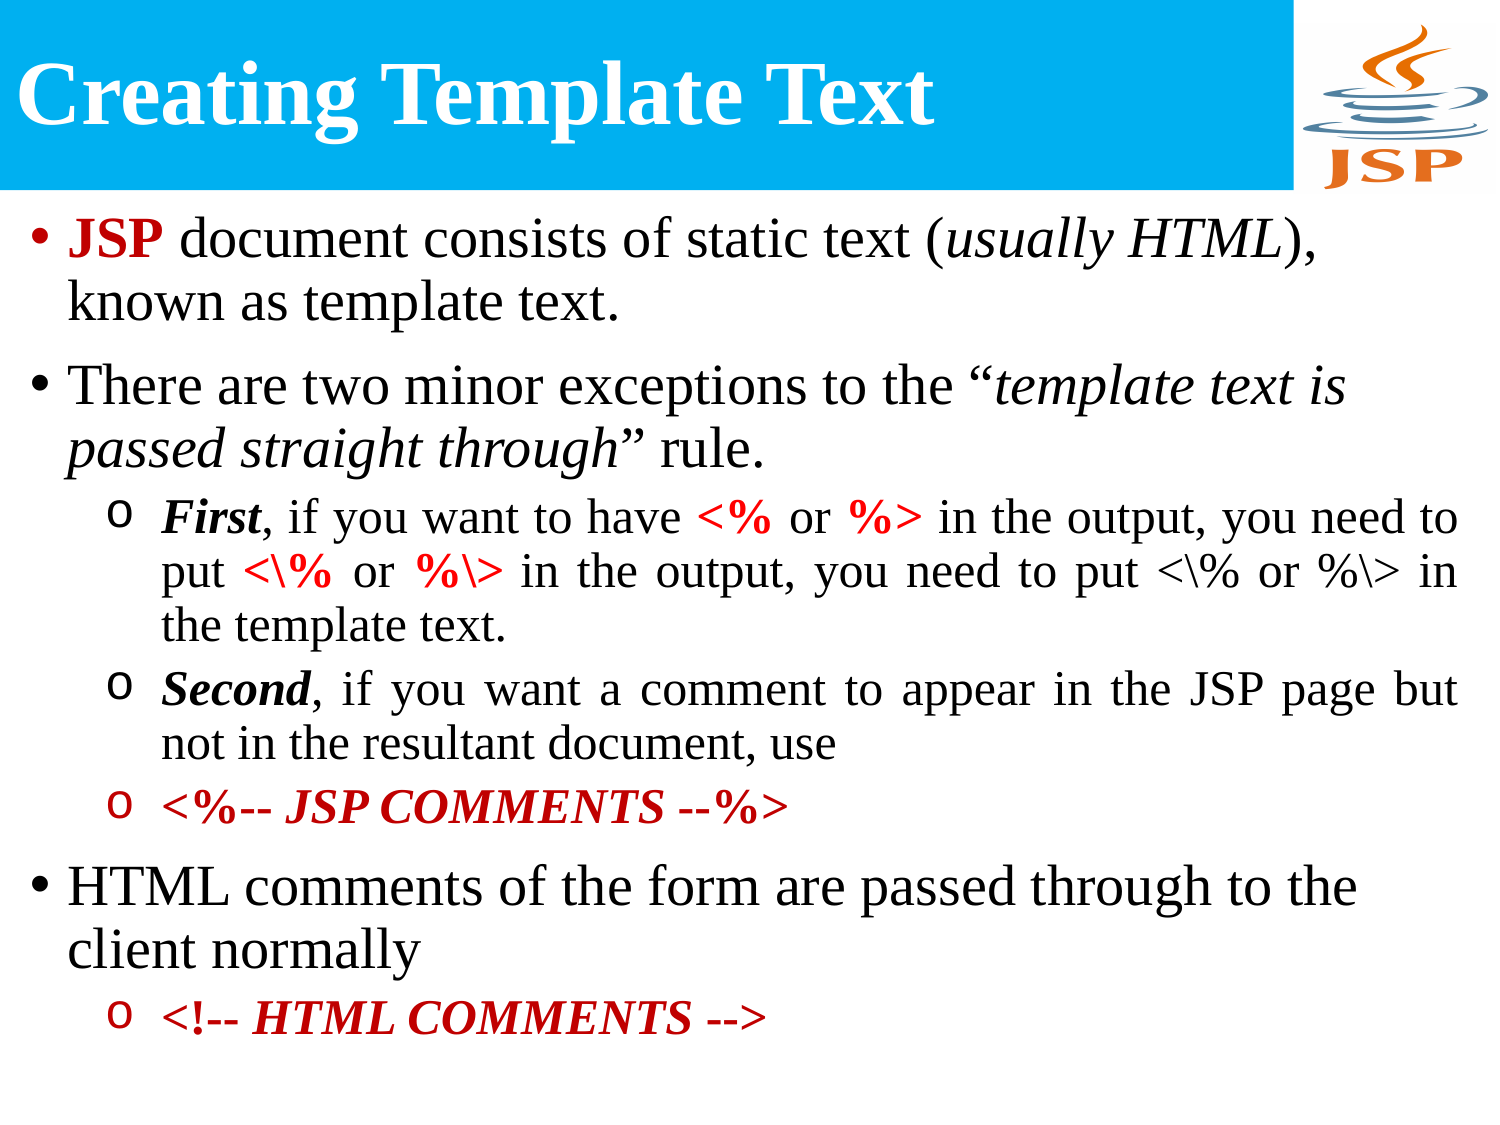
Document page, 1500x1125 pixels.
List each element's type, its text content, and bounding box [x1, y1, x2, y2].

picture [1293, 23, 1496, 194]
list JSP document consists of static text (usually HTML), known as template text. There are two minor exceptions to the “template text is passed straight through” rule. First, if you want to have <% or %> in the output, you need to put <\% or %\> in the output, you need to put <\% or %\> in the template text. Second, if you want a comment to appear in the JSP page but not in the resultant document, use <%-- JSP COMMENTS --%> HTML comments of the form are passed through to the client normally <!-- HTML COMMENTS --> [14, 200, 1474, 1117]
title Creating Template Text [0, 0, 1294, 191]
